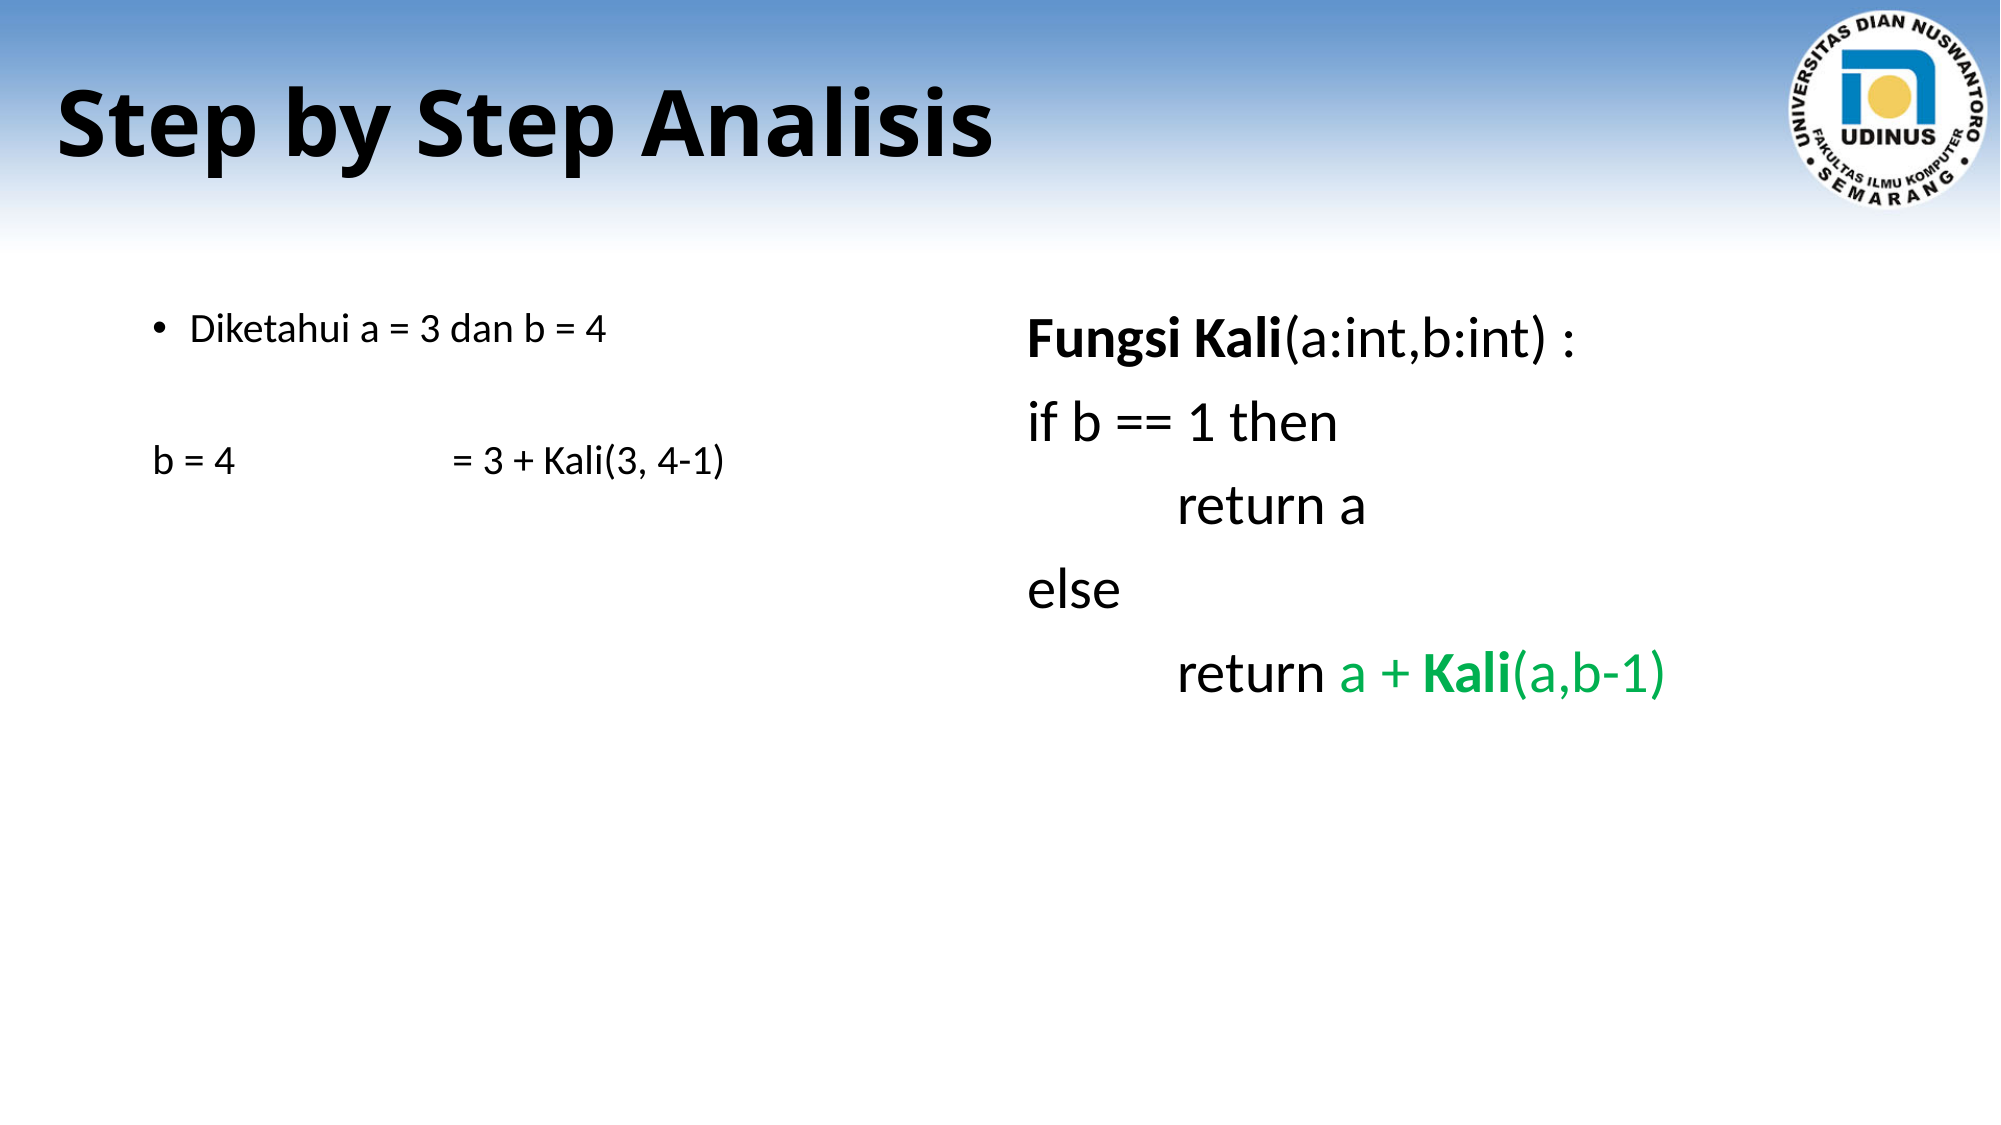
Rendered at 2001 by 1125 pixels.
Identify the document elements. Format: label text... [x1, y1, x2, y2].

picture [0, 0, 2000, 1125]
list Diketahui a = 3 dan b = 4 b = 4 = 3 + Kali(3, 4-1) [137, 299, 988, 1014]
title Step by Step Analisis [41, 18, 1767, 236]
list Fungsi Kali(a:int,b:int) : if b == 1 then return a else return a + Kali(a,b-1) [1012, 299, 1863, 1014]
